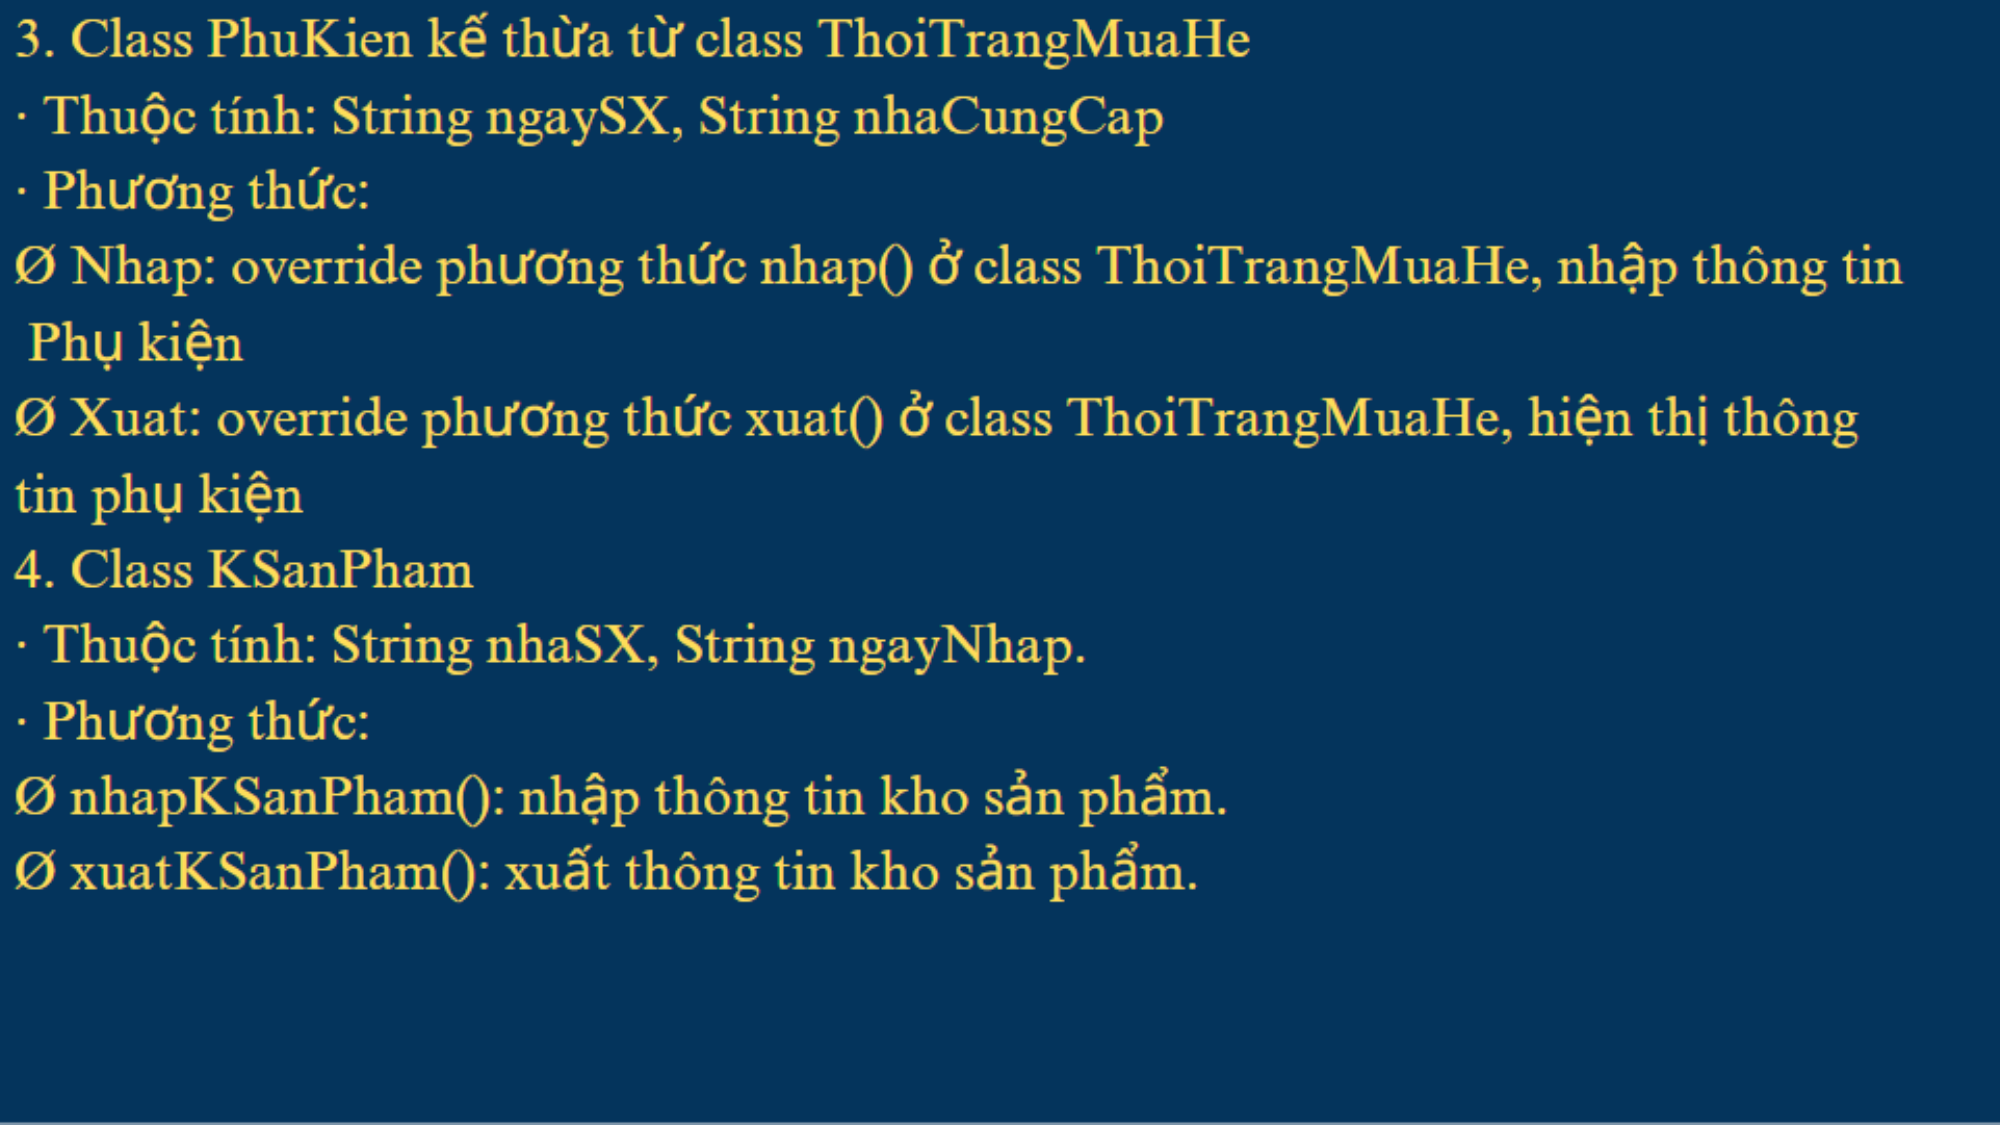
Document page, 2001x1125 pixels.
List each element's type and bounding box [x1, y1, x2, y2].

list [0, 0, 2000, 1125]
